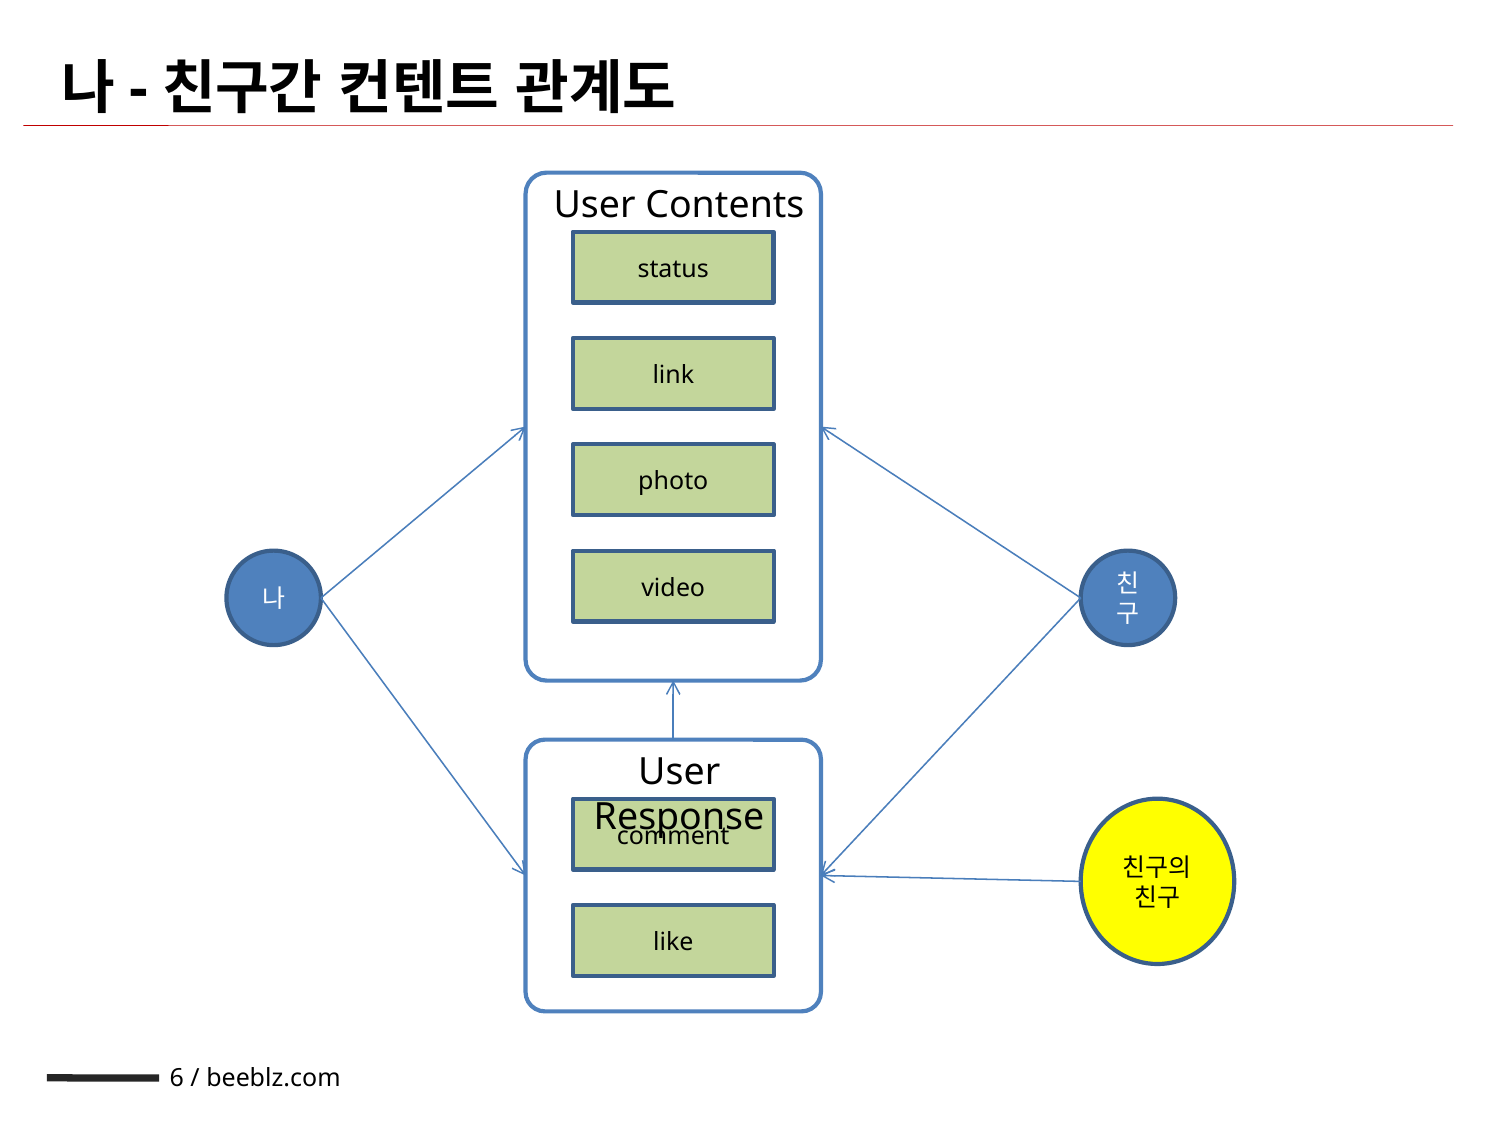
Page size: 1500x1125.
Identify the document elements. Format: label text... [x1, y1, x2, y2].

text_box photo [571, 442, 776, 517]
text_box video [571, 549, 776, 624]
text_box 나 [224, 548, 315, 648]
title 나-친구간 컨텐트 관계도 [46, 37, 1442, 133]
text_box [820, 426, 1081, 597]
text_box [820, 875, 1081, 882]
text_box status [571, 233, 776, 305]
text_box User Response [537, 739, 815, 845]
text_box User Contents [537, 172, 821, 233]
text_box link [571, 336, 776, 411]
text_box 친구의 친구 [1079, 796, 1237, 967]
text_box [820, 597, 1081, 874]
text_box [320, 426, 526, 597]
text_box 친구 [1086, 548, 1178, 648]
text_box [523, 737, 824, 1014]
text_box [523, 172, 824, 683]
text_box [320, 597, 526, 876]
